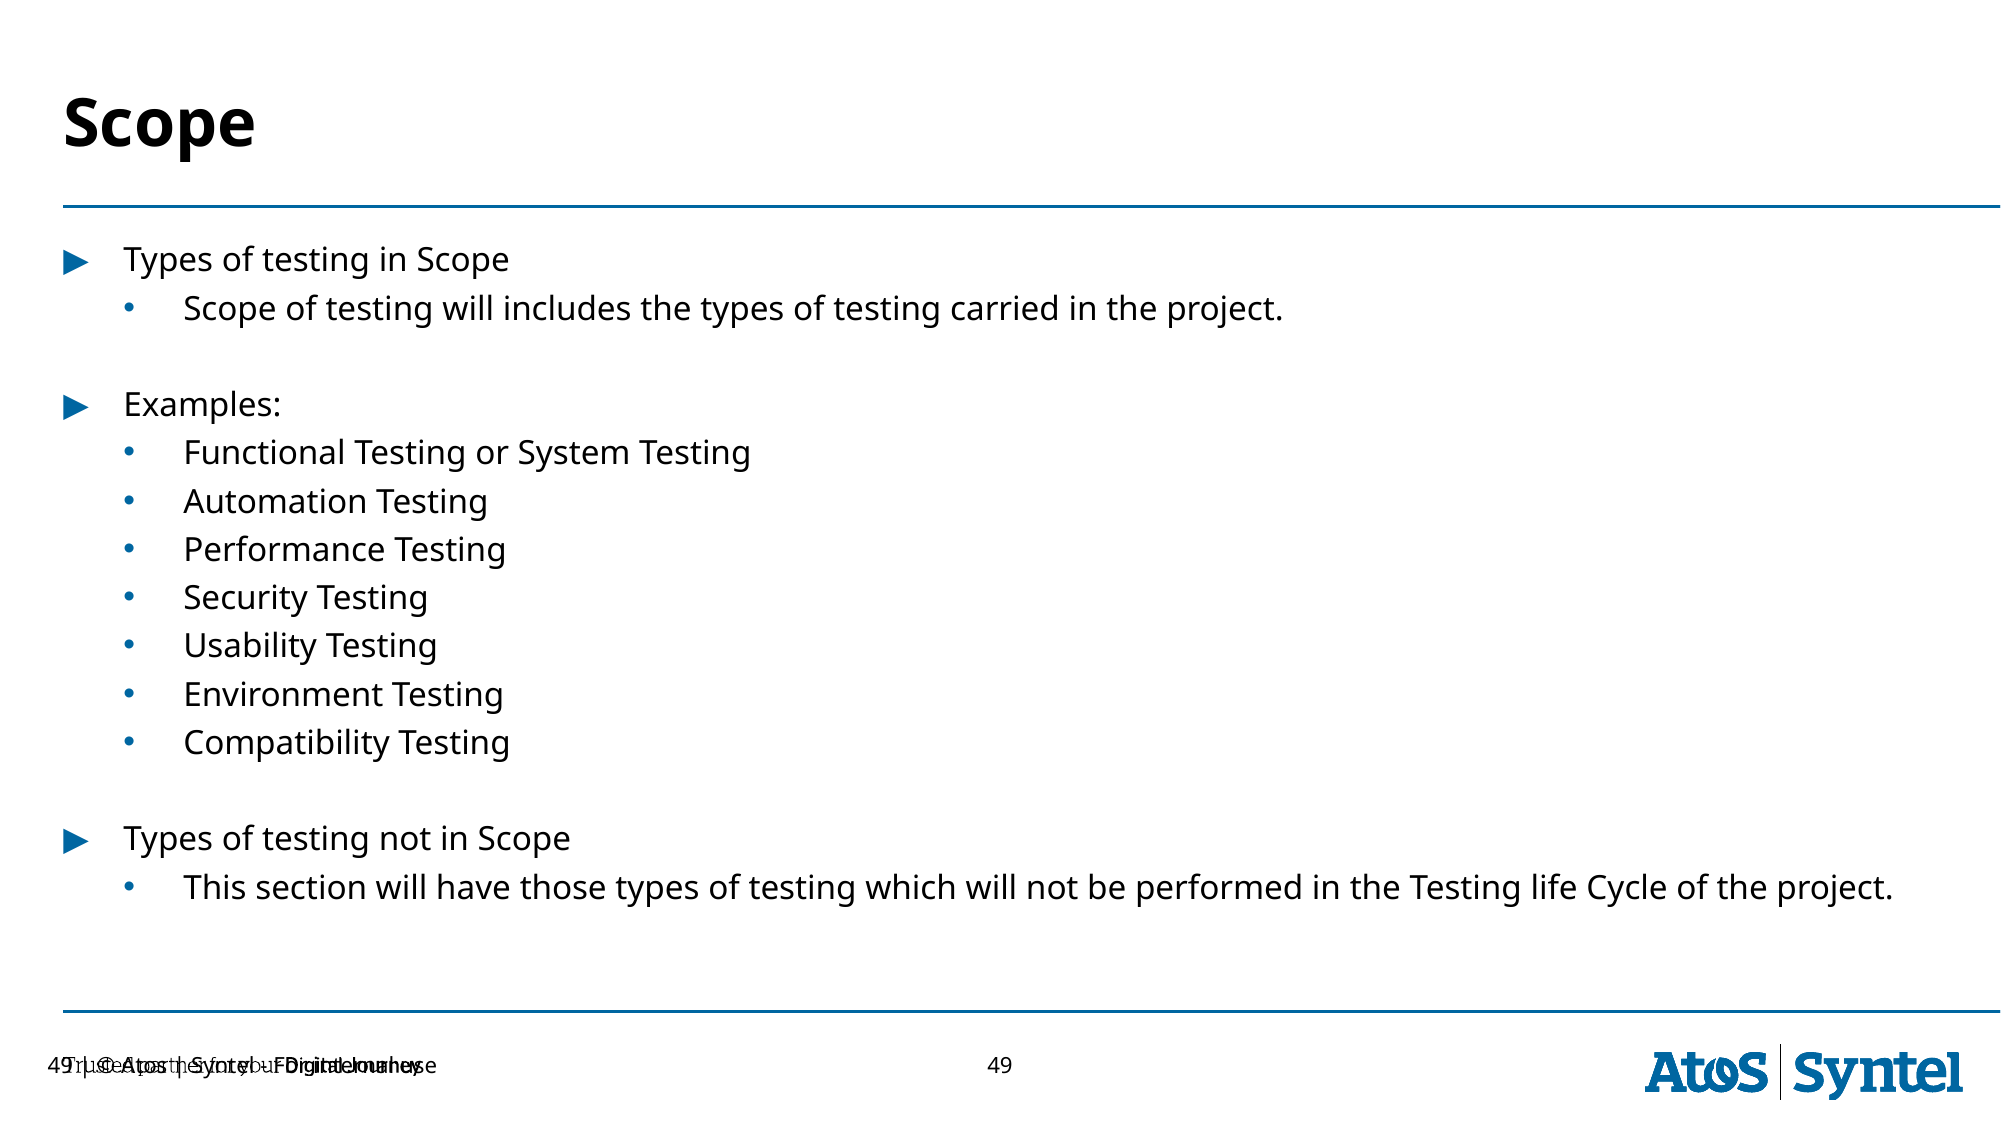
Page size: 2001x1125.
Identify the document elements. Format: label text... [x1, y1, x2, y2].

list Types of testing in Scope Scope of testing will includes the types of testing carried in the project. Examples: Functional Testing or System Testing Automation Testing Performance Testing Security Testing Usability Testing Environment Testing Compatibility Testing Types of testing not in Scope This section will have those types of testing which will not be performed in the Testing life Cycle of the project. [63, 238, 1962, 983]
title Scope [63, 71, 1961, 196]
